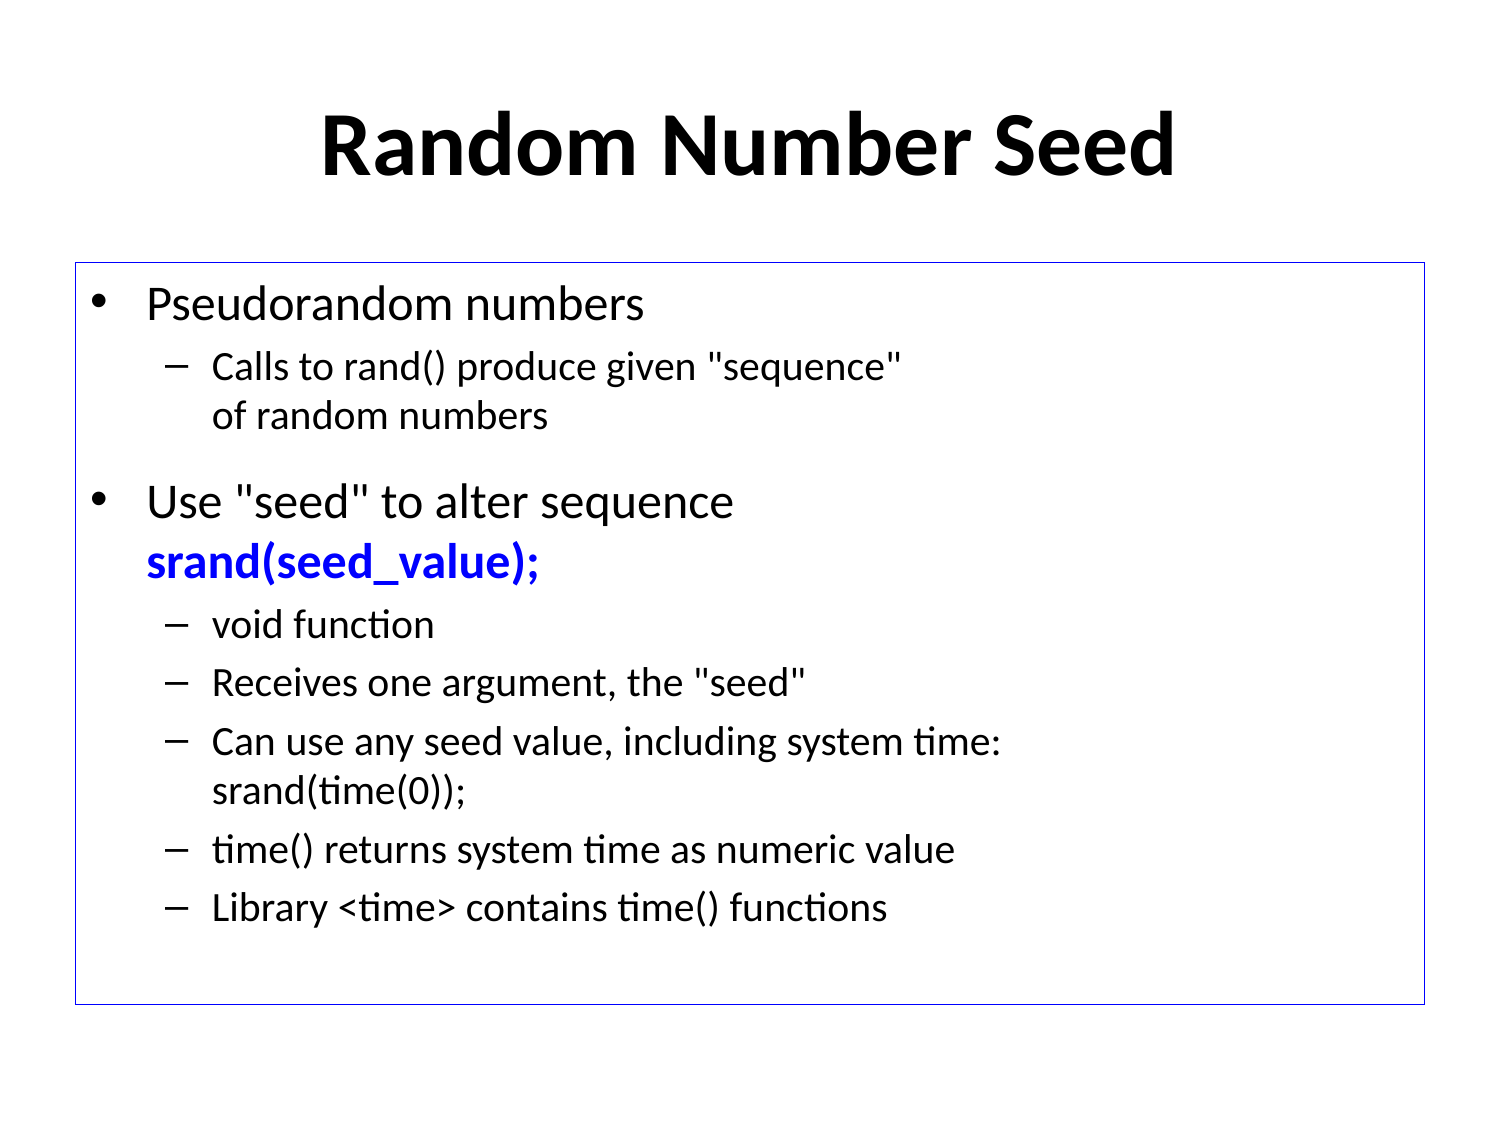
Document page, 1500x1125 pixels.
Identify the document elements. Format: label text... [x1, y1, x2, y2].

title Random Number Seed [75, 45, 1425, 233]
list Pseudorandom numbers Calls to rand() produce given "sequence" of random numbers Use "seed" to alter sequence srand(seed_value); void function Receives one argument, the "seed" Can use any seed value, including system time: srand(time(0)); time() returns system time as numeric value Library <time> contains time() functions [75, 262, 1425, 1005]
